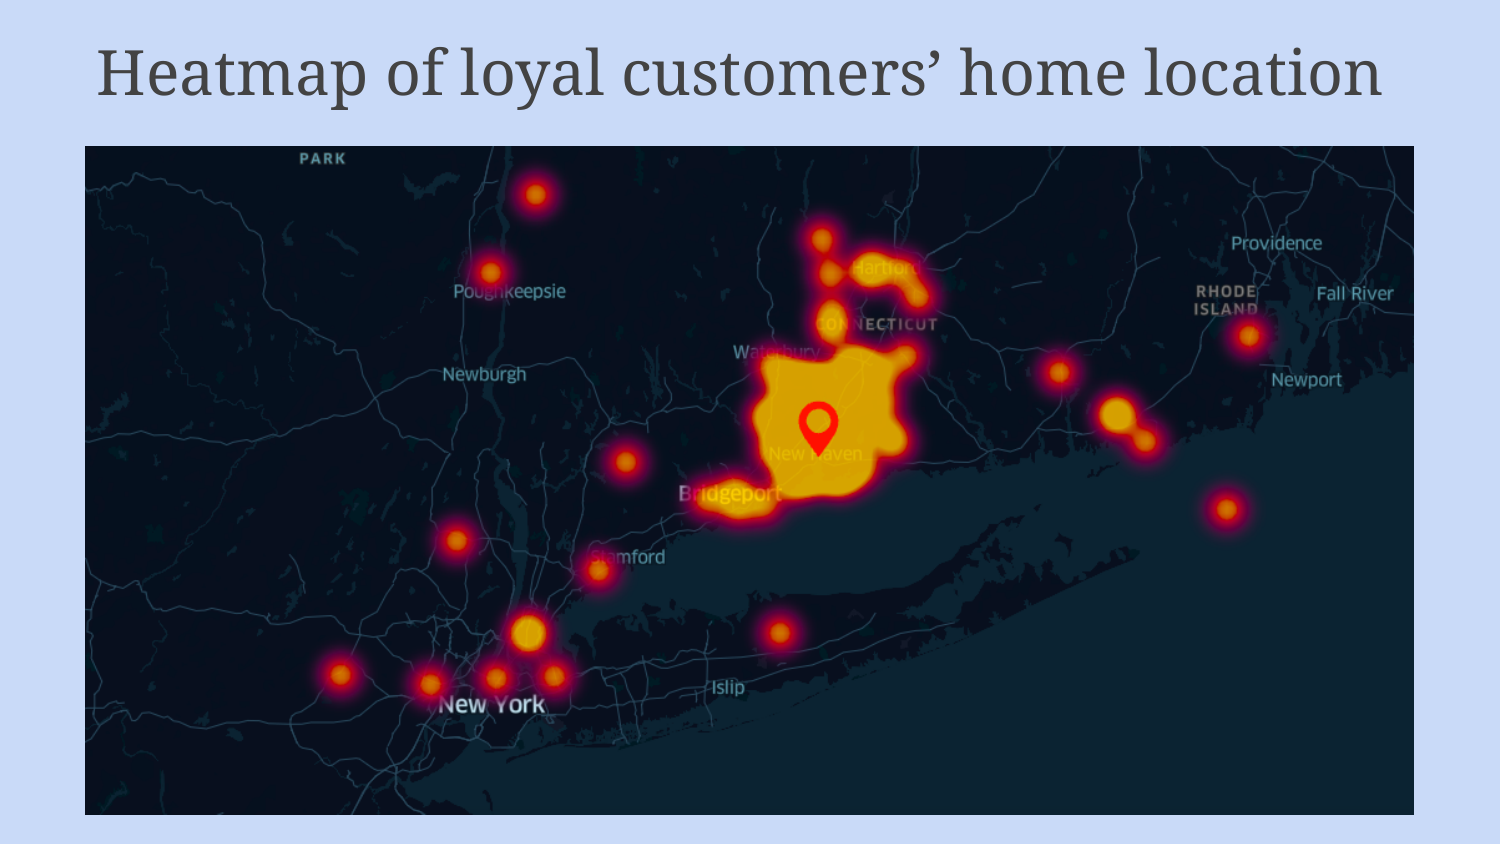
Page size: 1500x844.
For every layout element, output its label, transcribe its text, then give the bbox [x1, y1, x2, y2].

title Heatmap of loyal customers’ home location [42, 17, 1440, 112]
picture [85, 146, 1415, 815]
